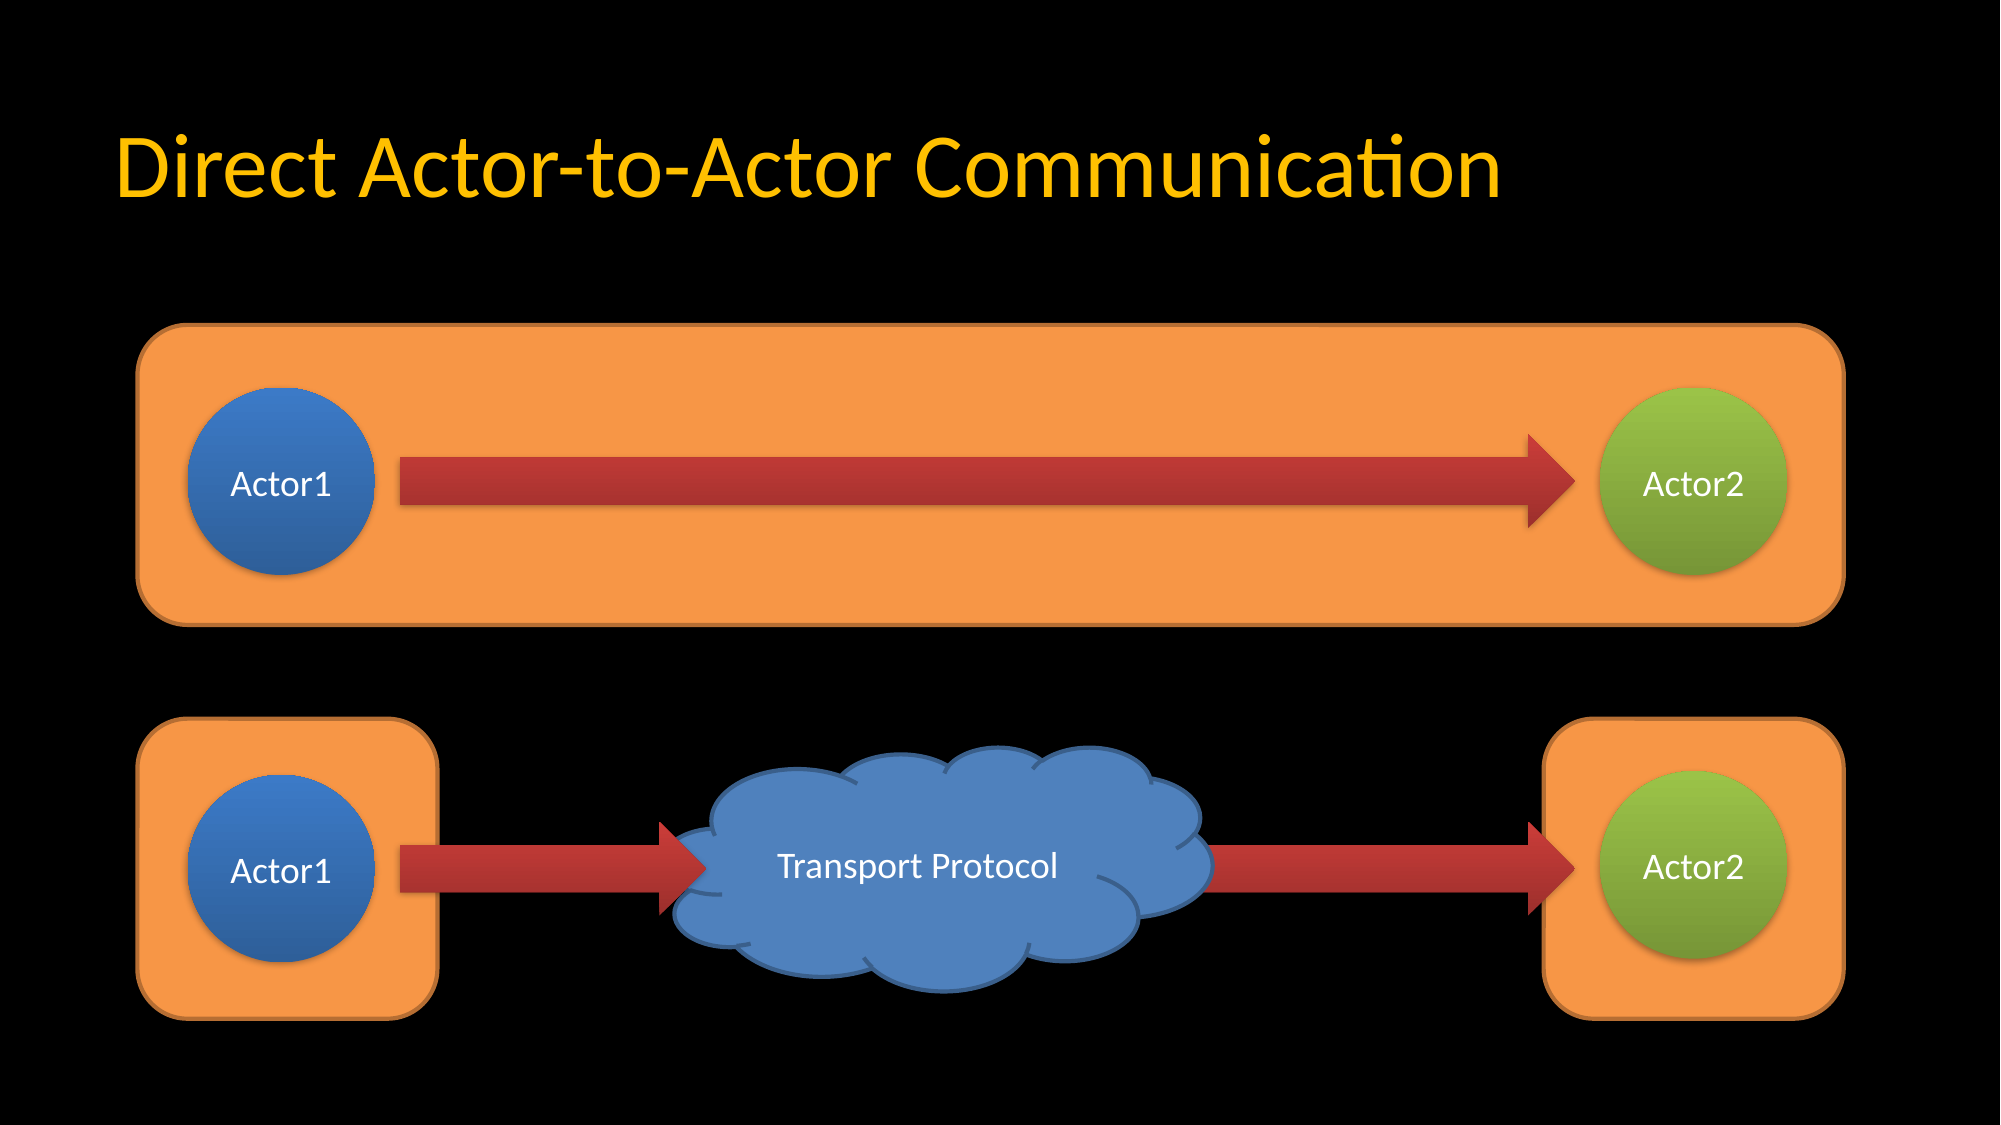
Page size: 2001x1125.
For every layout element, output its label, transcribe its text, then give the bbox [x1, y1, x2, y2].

text_box Actor1 [187, 387, 376, 576]
text_box Actor2 [1599, 771, 1788, 959]
text_box [135, 322, 1846, 628]
text_box [399, 434, 1576, 529]
text_box [135, 716, 440, 1021]
text_box [399, 821, 707, 916]
text_box [1204, 821, 1576, 916]
text_box Actor2 [1599, 387, 1788, 576]
text_box Transport Protocol [672, 745, 1215, 994]
text_box [1541, 716, 1846, 1021]
text_box Actor1 [187, 774, 376, 963]
title Direct Actor-to-Actor Communication [99, 85, 1900, 236]
